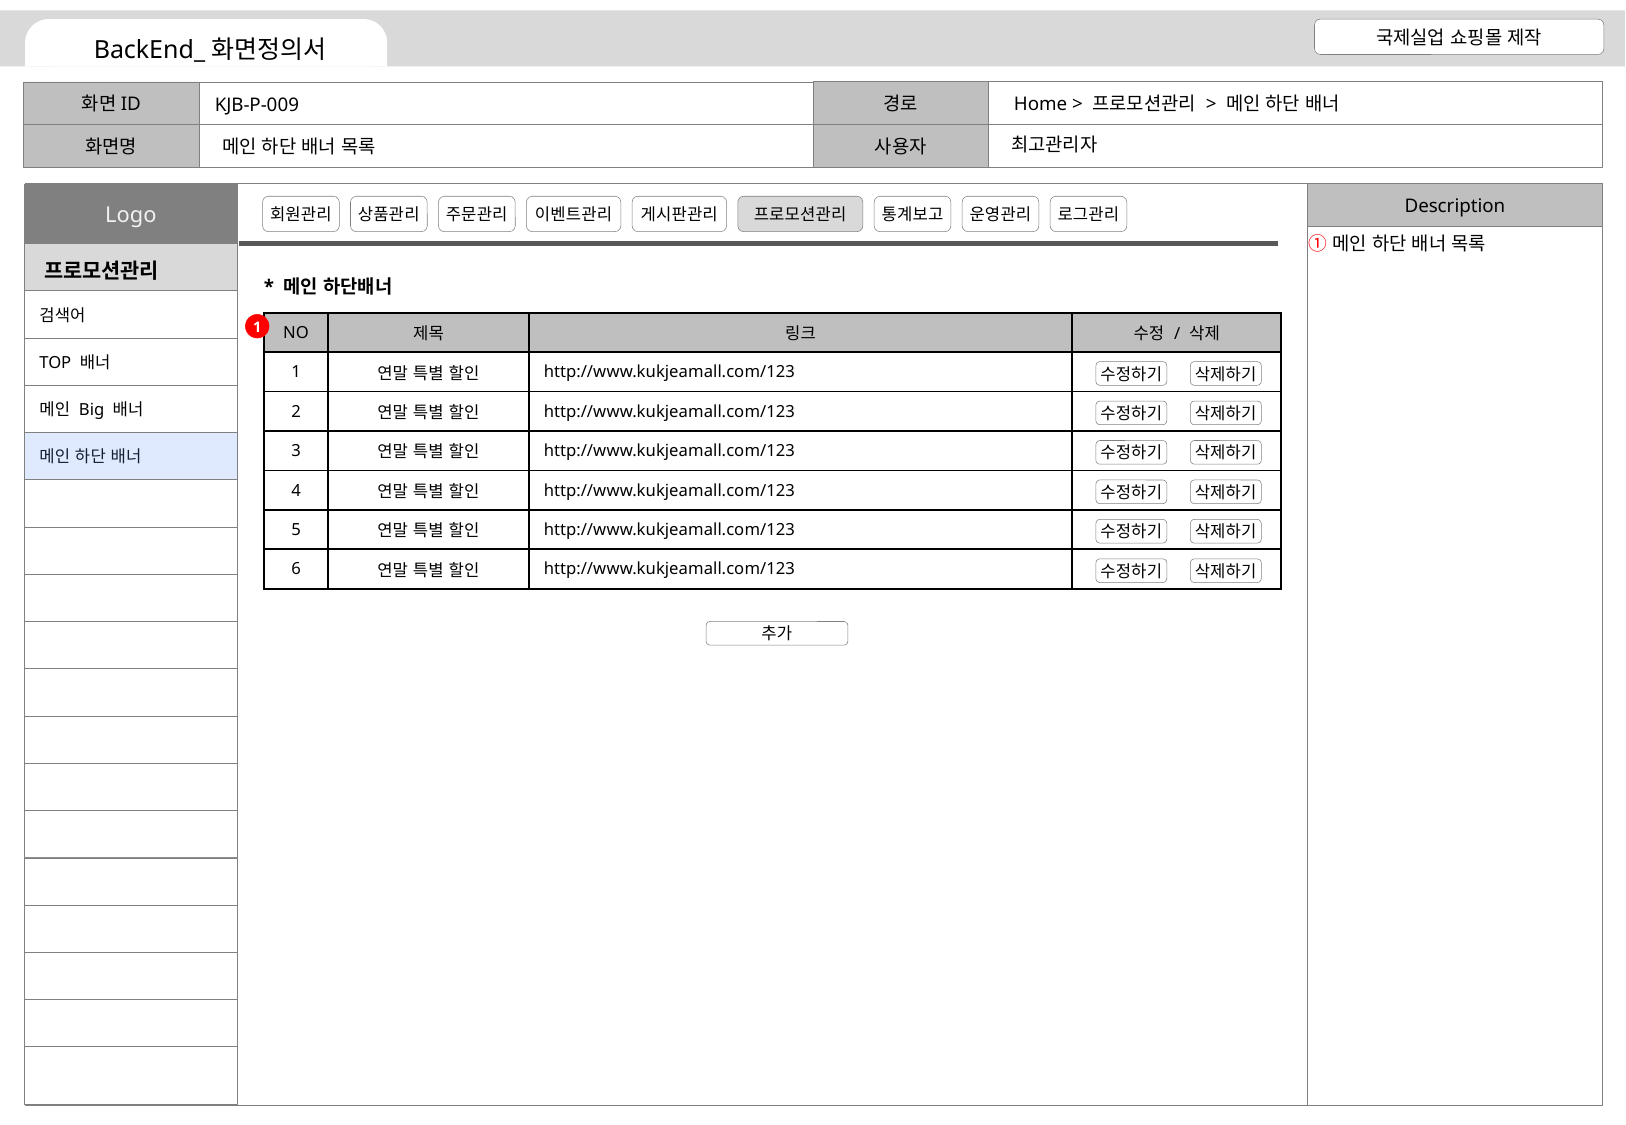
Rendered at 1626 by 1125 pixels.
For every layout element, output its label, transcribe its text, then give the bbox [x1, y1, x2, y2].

text_box 삭제하기 [1188, 477, 1264, 506]
text_box 삭제하기 [1188, 517, 1264, 546]
table_cell http://www.kukjeamall.com/123 [530, 471, 1071, 509]
table_cell 1 [265, 353, 327, 391]
text_box 삭제하기 [1188, 556, 1264, 585]
text_box 수정하기 [1093, 359, 1169, 388]
table_cell [1073, 550, 1280, 588]
text_box 수정하기 [1093, 438, 1169, 467]
text_box 삭제하기 [1188, 438, 1264, 467]
table_cell 연말 특별 할인 [329, 432, 528, 470]
table_cell 2 [265, 392, 327, 430]
table_cell [1073, 392, 1280, 430]
table_cell [1073, 353, 1280, 391]
text_box [22, 430, 239, 482]
table_cell 연말 특별 할인 [329, 392, 528, 430]
table_header 제목 [329, 314, 528, 351]
table_cell 연말 특별 할인 [329, 511, 528, 548]
text_box 1 [243, 312, 272, 341]
text_box 삭제하기 [1188, 359, 1264, 388]
table_header 수정 / 삭제 [1073, 314, 1280, 351]
table_cell http://www.kukjeamall.com/123 [530, 392, 1071, 430]
table_header NO [265, 314, 327, 351]
text_box 수정하기 [1093, 398, 1169, 427]
text_box 메인 하단 배너 목록 [207, 127, 391, 165]
table_cell [1073, 511, 1280, 548]
text_box KJB-P-009 [200, 85, 314, 123]
text_box 최고관리자 [996, 125, 1113, 163]
table_cell 6 [265, 550, 327, 588]
text_box 수정하기 [1093, 517, 1169, 546]
table_cell http://www.kukjeamall.com/123 [530, 353, 1071, 391]
table_cell http://www.kukjeamall.com/123 [530, 550, 1071, 588]
text_box 수정하기 [1093, 556, 1169, 585]
text_box 추가 [703, 619, 850, 648]
table_cell 연말 특별 할인 [329, 550, 528, 588]
table_cell 3 [265, 432, 327, 470]
table_cell [1073, 471, 1280, 509]
table_cell 4 [265, 471, 327, 509]
table_cell 연말 특별 할인 [329, 471, 528, 509]
table_header 링크 [530, 314, 1071, 351]
text_box 삭제하기 [1188, 398, 1264, 427]
table_cell 5 [265, 511, 327, 548]
table_cell [1073, 432, 1280, 470]
table_cell 연말 특별 할인 [329, 353, 528, 391]
text_box Home > 프로모션관리 > 메인 하단 배너 [999, 83, 1355, 122]
table_cell http://www.kukjeamall.com/123 [530, 432, 1071, 470]
text_box 수정하기 [1093, 477, 1169, 506]
table_cell http://www.kukjeamall.com/123 [530, 511, 1071, 548]
text_box * 메인 하단배너 [249, 267, 408, 305]
text_box 메인 하단 배너 목록 [1307, 230, 1606, 1108]
